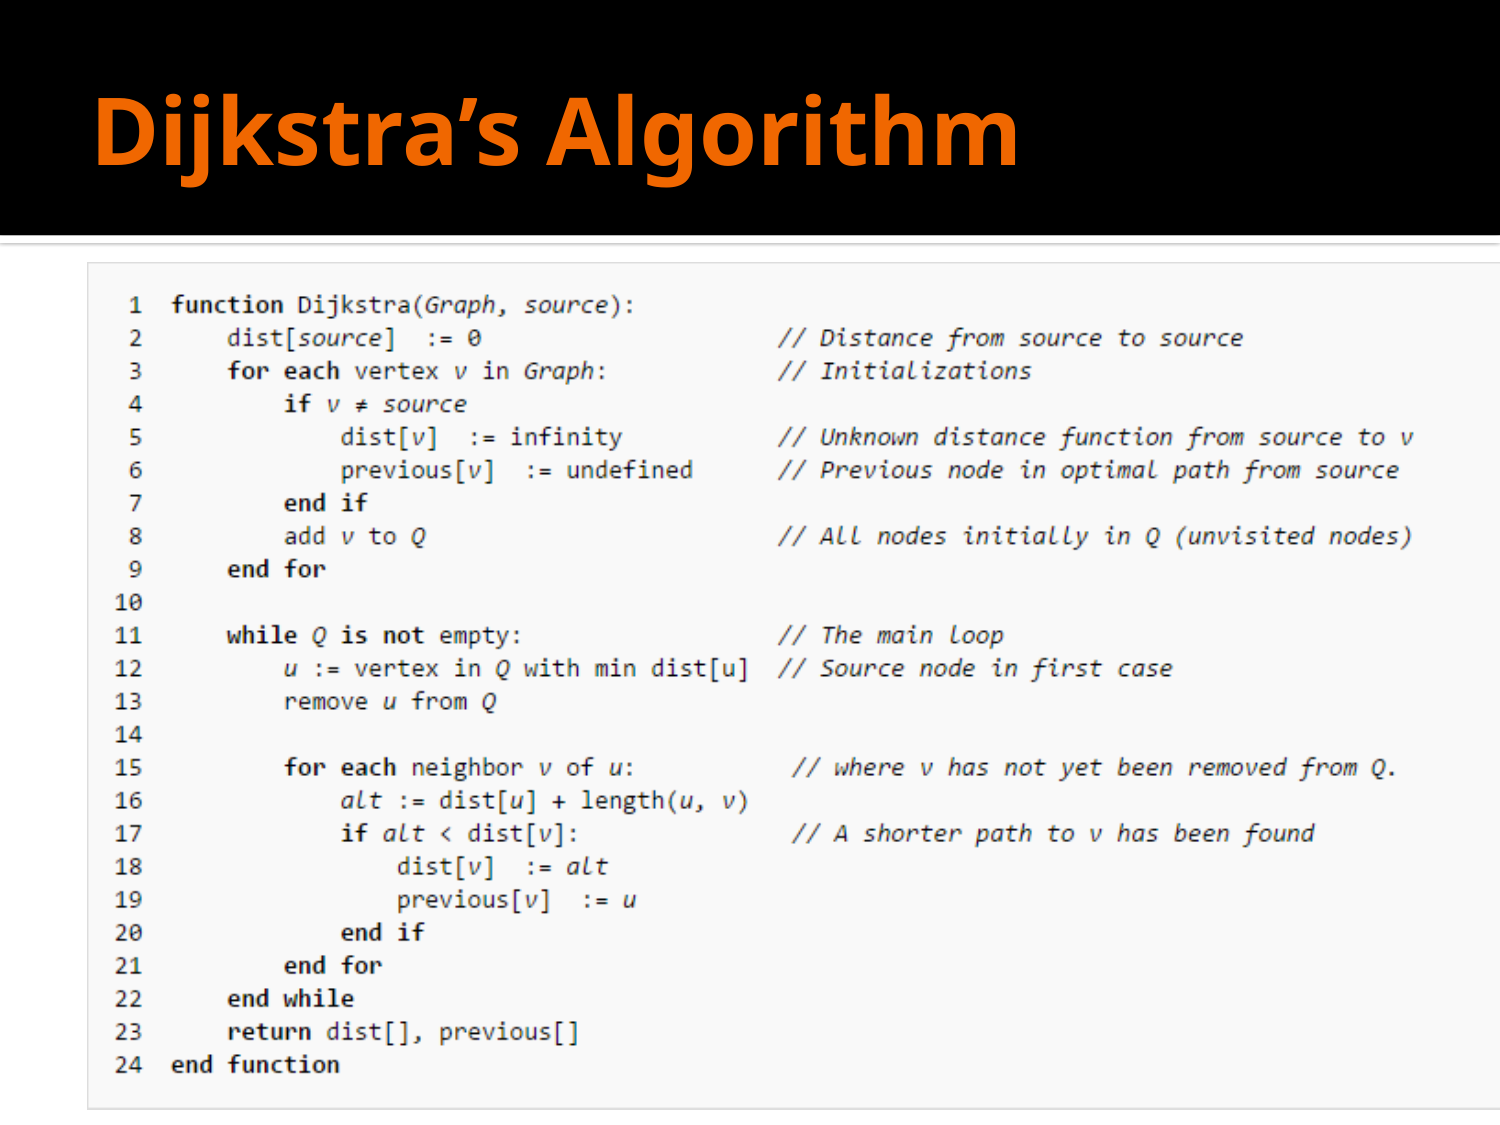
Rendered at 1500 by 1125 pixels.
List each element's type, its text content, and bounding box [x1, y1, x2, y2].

title Dijkstra’s Algorithm [75, 25, 1425, 231]
picture [87, 262, 1500, 1110]
